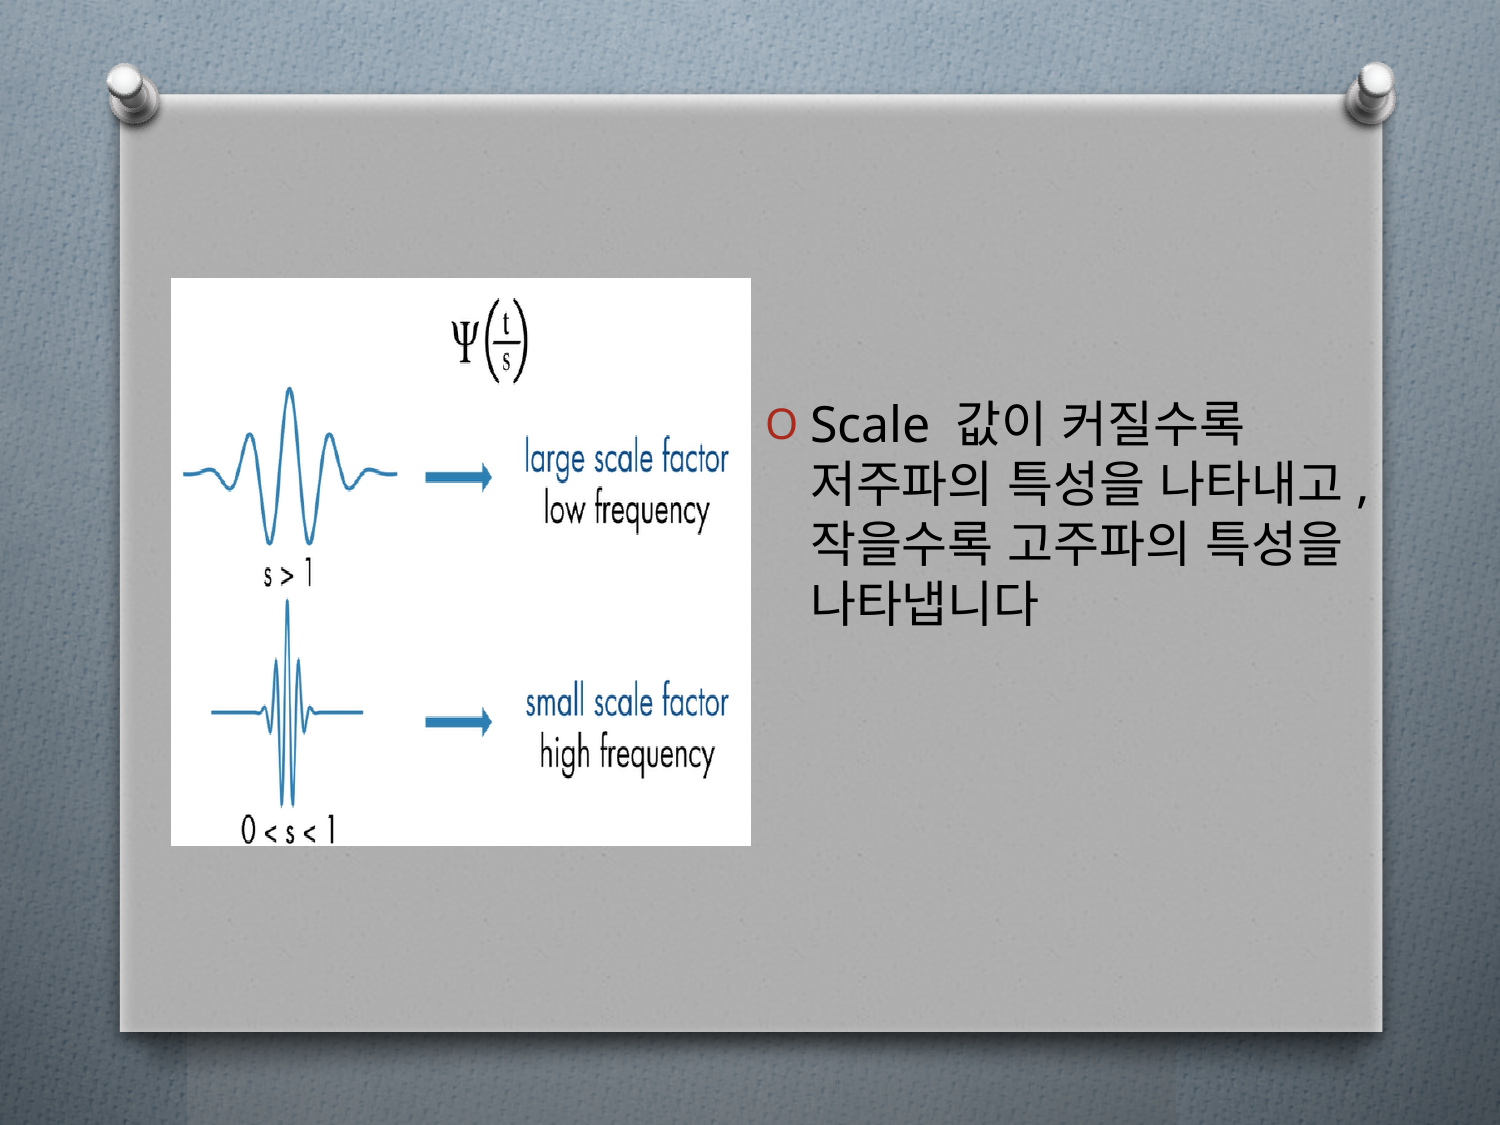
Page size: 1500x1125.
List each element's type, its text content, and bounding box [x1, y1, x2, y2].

picture [1317, 35, 1439, 156]
picture [75, 29, 198, 153]
list Scale 값이 커질수록 저주파의 특성을 나타내고, 작을수록 고주파의 특성을 나타냅니다 [752, 385, 1388, 787]
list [170, 278, 752, 847]
